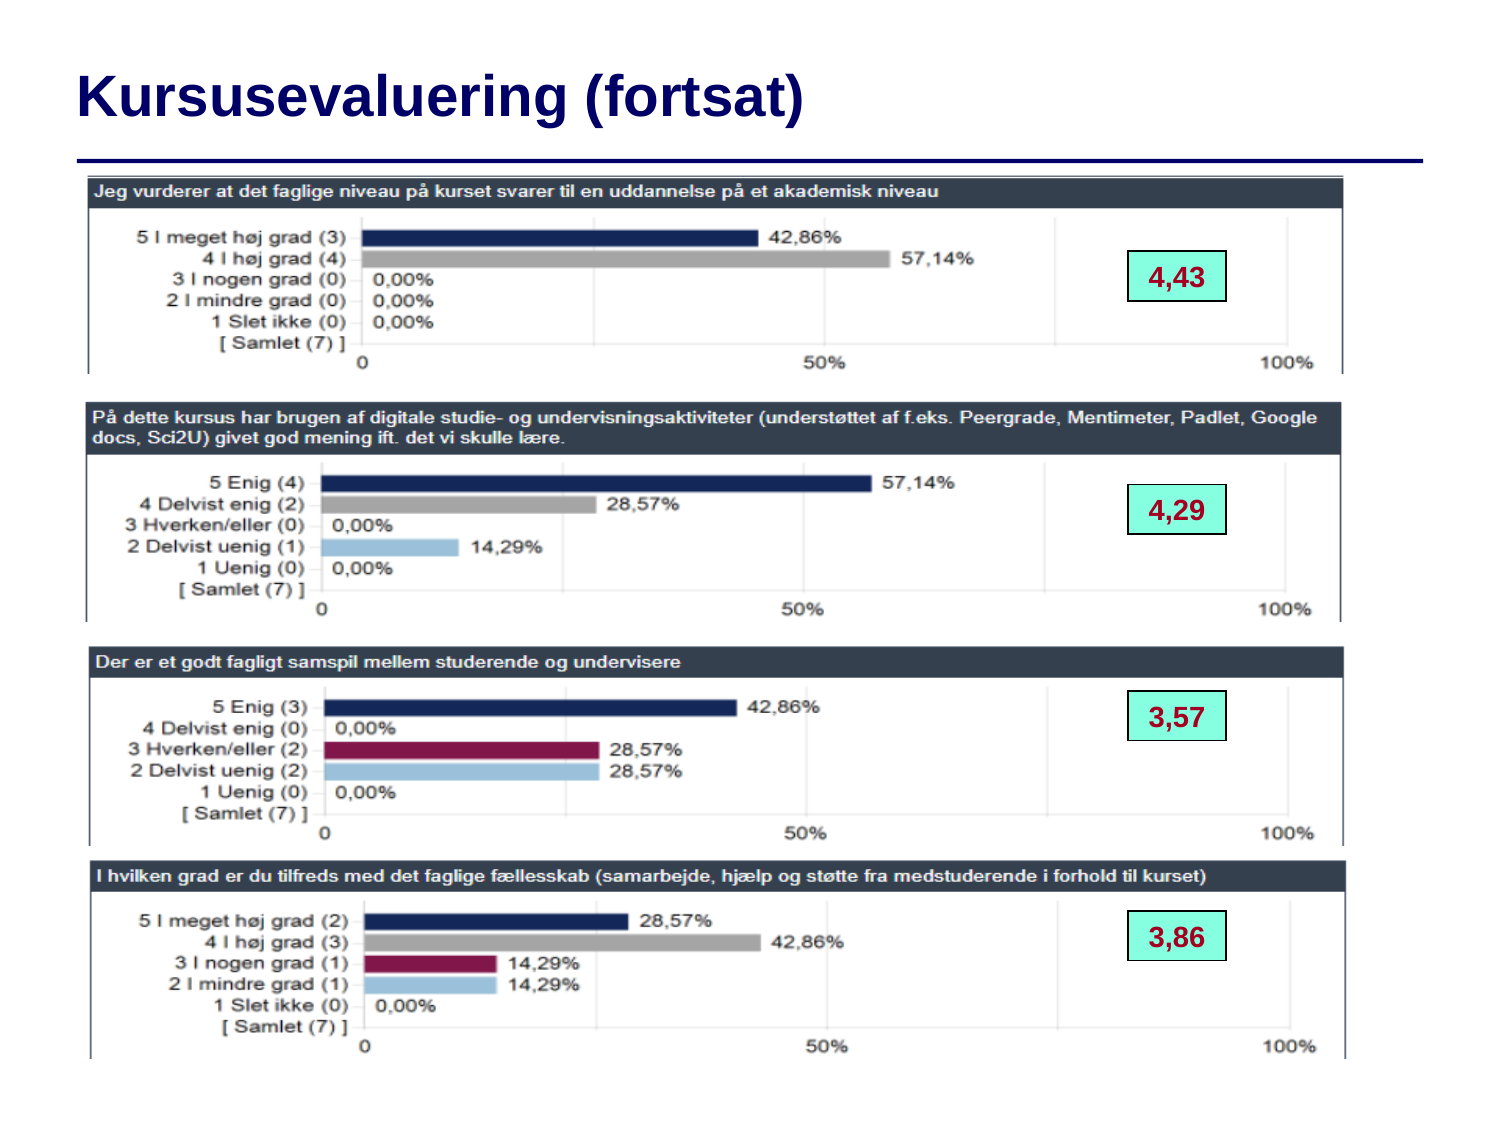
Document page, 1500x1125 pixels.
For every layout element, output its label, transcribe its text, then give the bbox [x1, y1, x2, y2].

picture [84, 853, 1351, 1059]
picture [85, 639, 1353, 847]
picture [74, 397, 1351, 622]
picture [76, 172, 1353, 375]
title Kursusevaluering (fortsat) [61, 37, 1412, 150]
